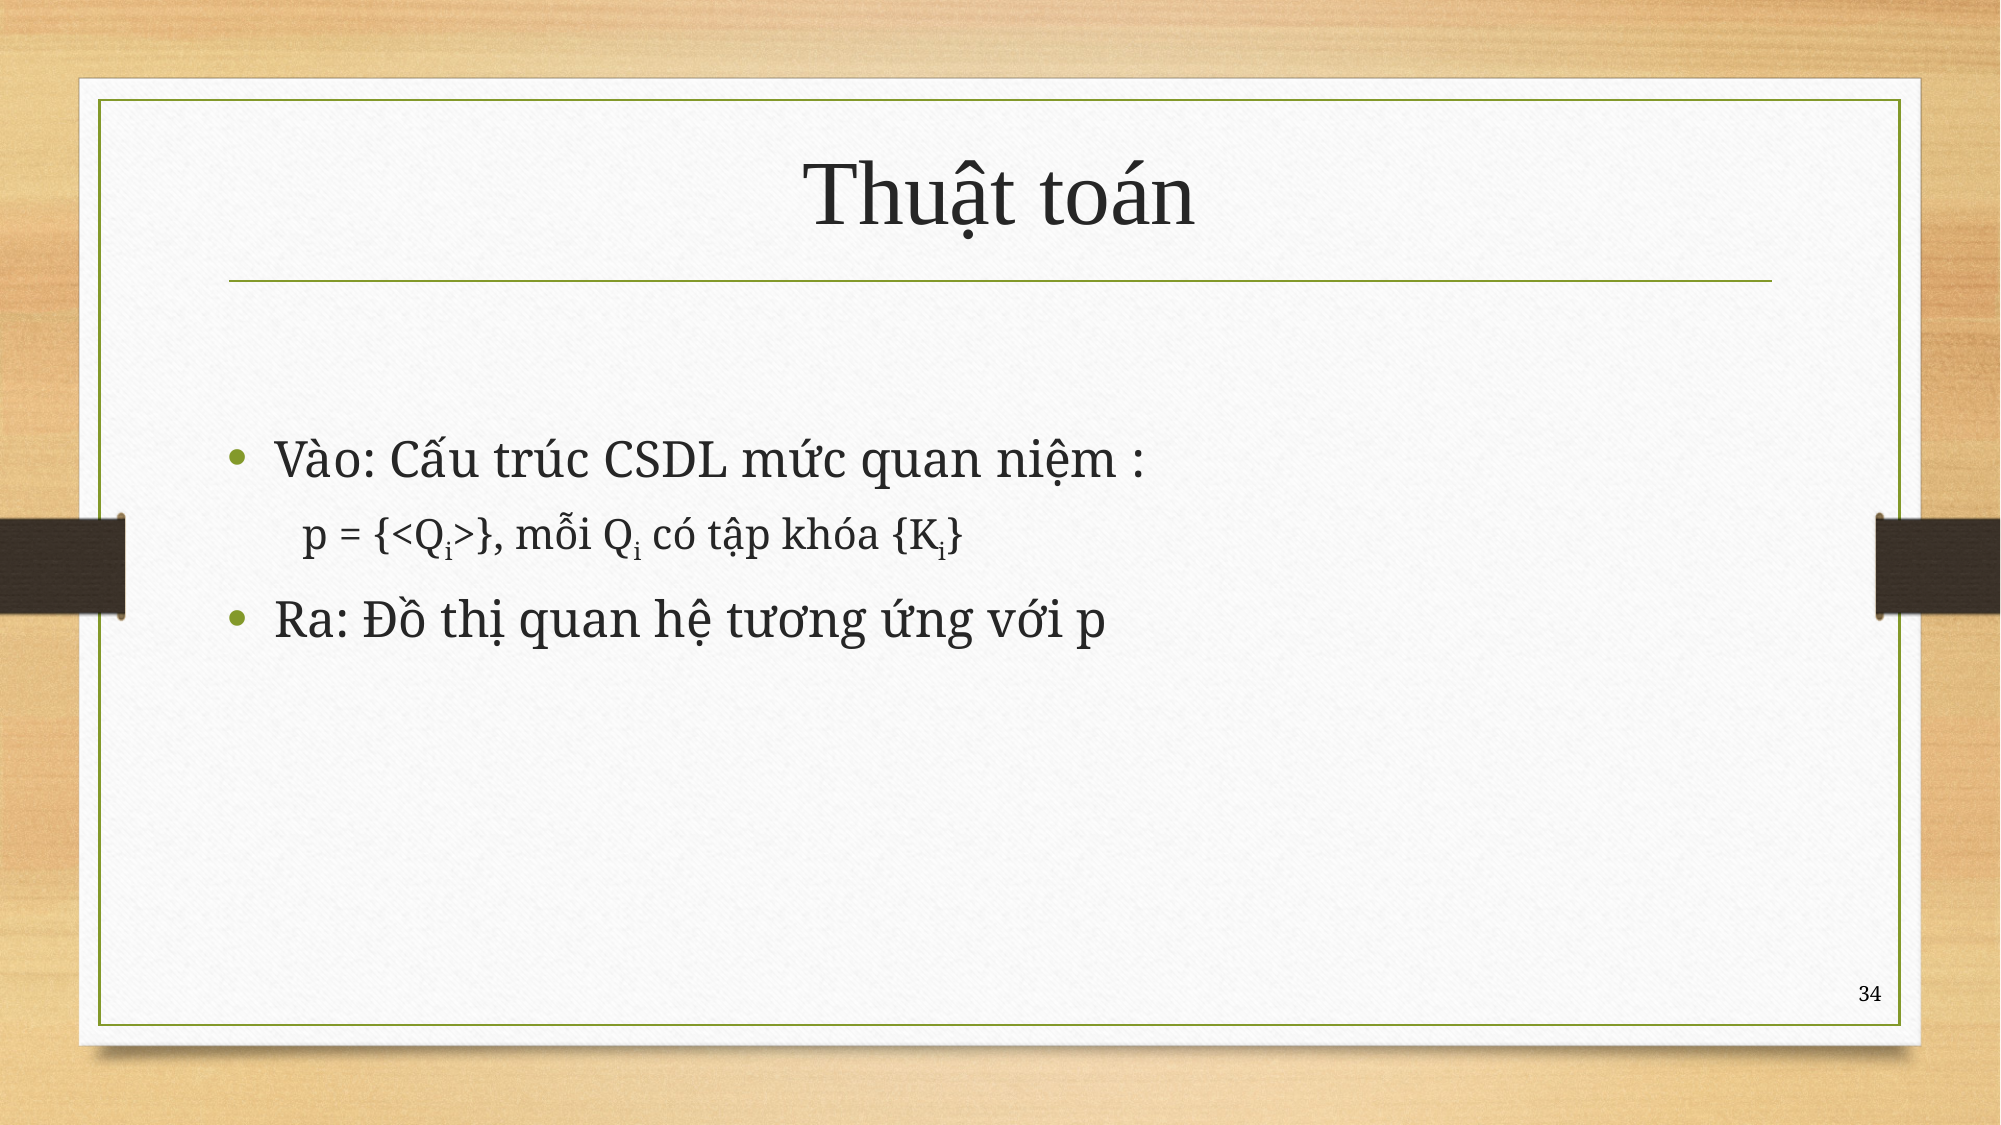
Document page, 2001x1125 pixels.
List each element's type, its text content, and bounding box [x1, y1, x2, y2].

slide_number 34 [1807, 971, 1897, 1018]
picture [0, 0, 2001, 1125]
list Vào: Cấu trúc CSDL mức quan niệm : p = {<Qi>}, mỗi Qi có tập khóa {Ki} Ra: Đồ thị quan hệ tương ứng với p [212, 419, 1788, 964]
title Thuật toán [212, 102, 1788, 274]
